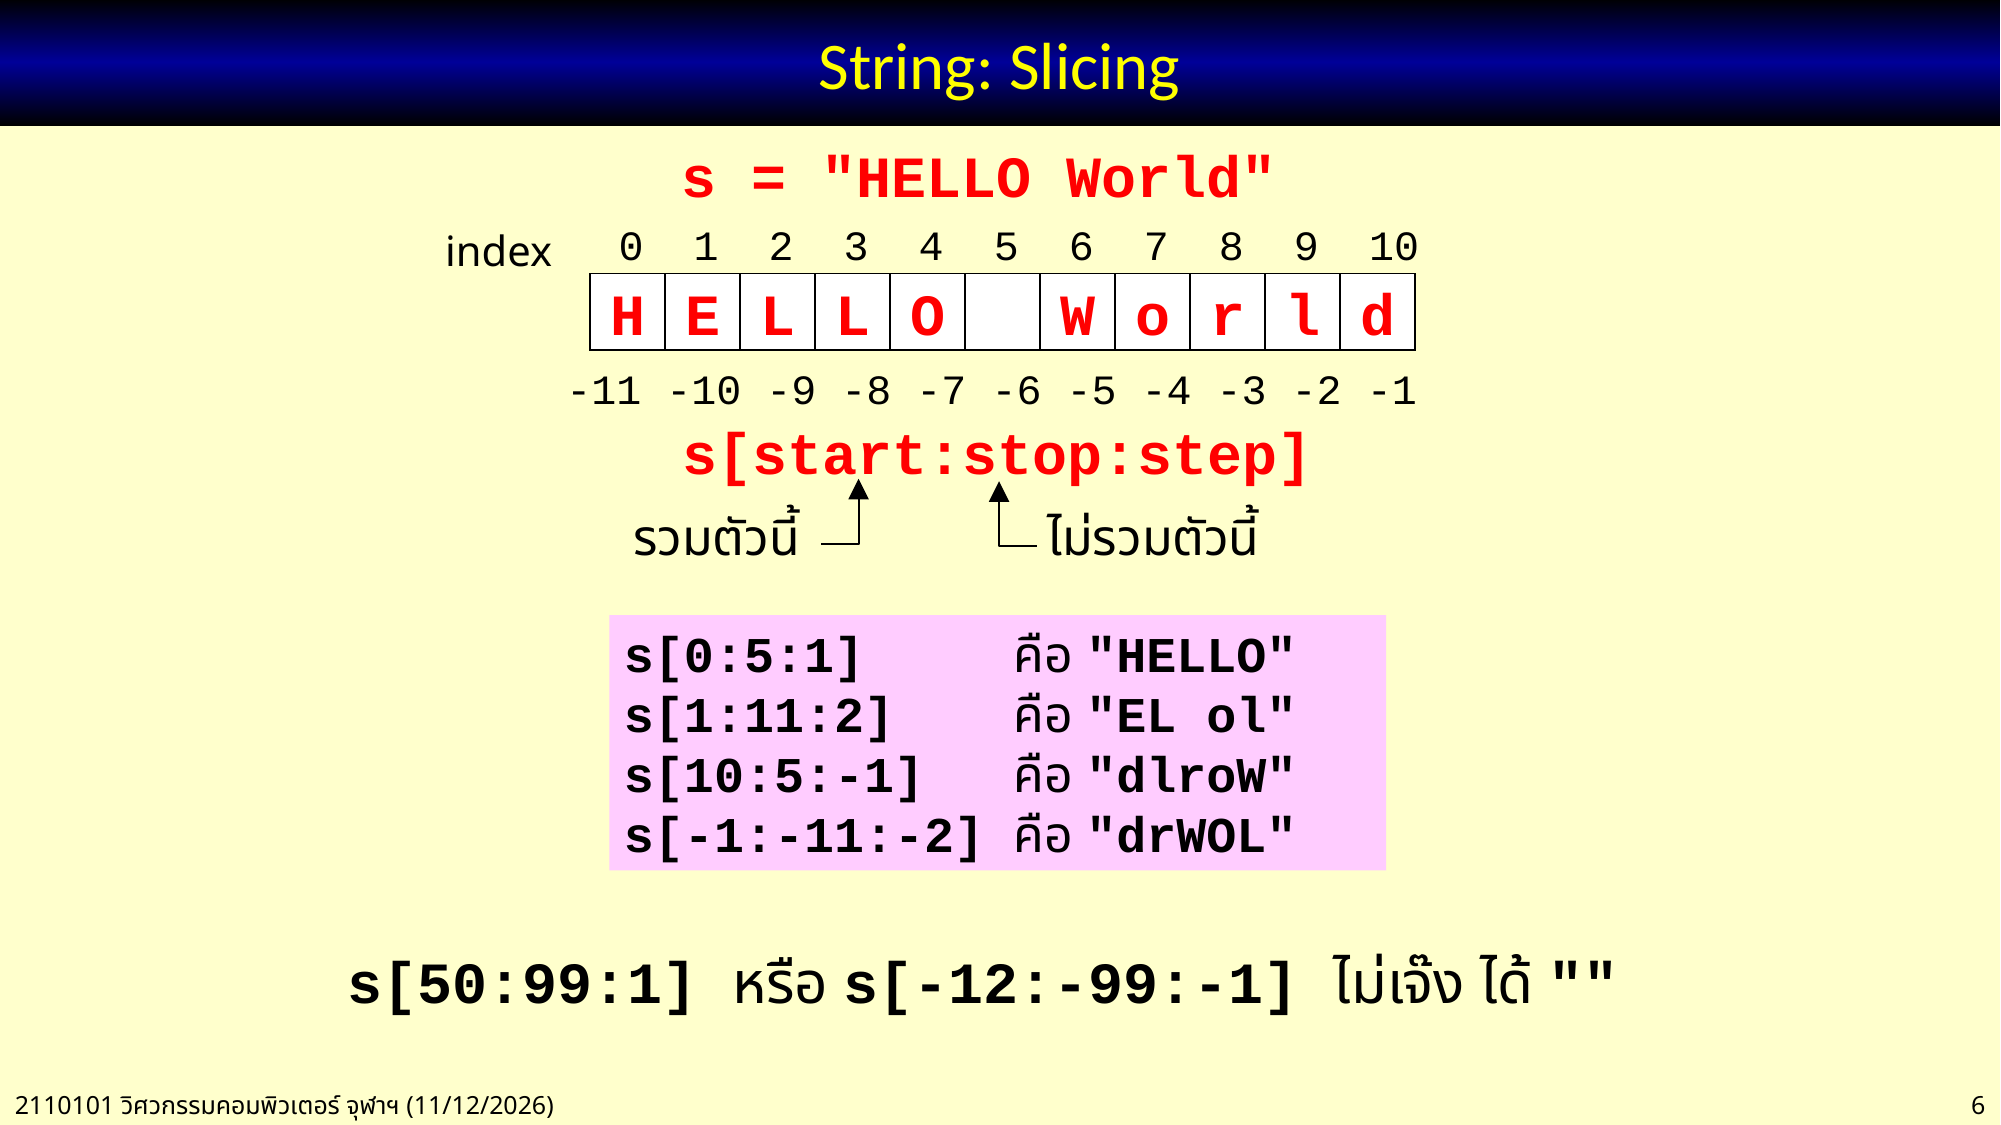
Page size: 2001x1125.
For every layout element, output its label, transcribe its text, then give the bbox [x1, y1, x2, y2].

text_box 0 1 2 3 4 5 6 7 8 9 10 [603, 211, 1436, 277]
text_box s[50:99:1] หรือ s[-12:-99:-1] ไม่เจ๊ง ได้ "" [332, 937, 1691, 1023]
text_box index [430, 217, 567, 283]
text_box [589, 273, 1416, 351]
text_box s[0:5:1] คือ "HELLO" s[1:11:2] คือ "EL ol" s[10:5:-1] คือ "dlroW" s[-1:-11:-2] คือ "drWOL" [609, 615, 1387, 871]
text_box -11 -10 -9 -8 -7 -6 -5 -4 -3 -2 -1 [551, 355, 1449, 421]
text_box s = "HELLO World" [639, 131, 1320, 217]
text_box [620, 408, 1339, 575]
title String: Slicing [0, 0, 2000, 126]
